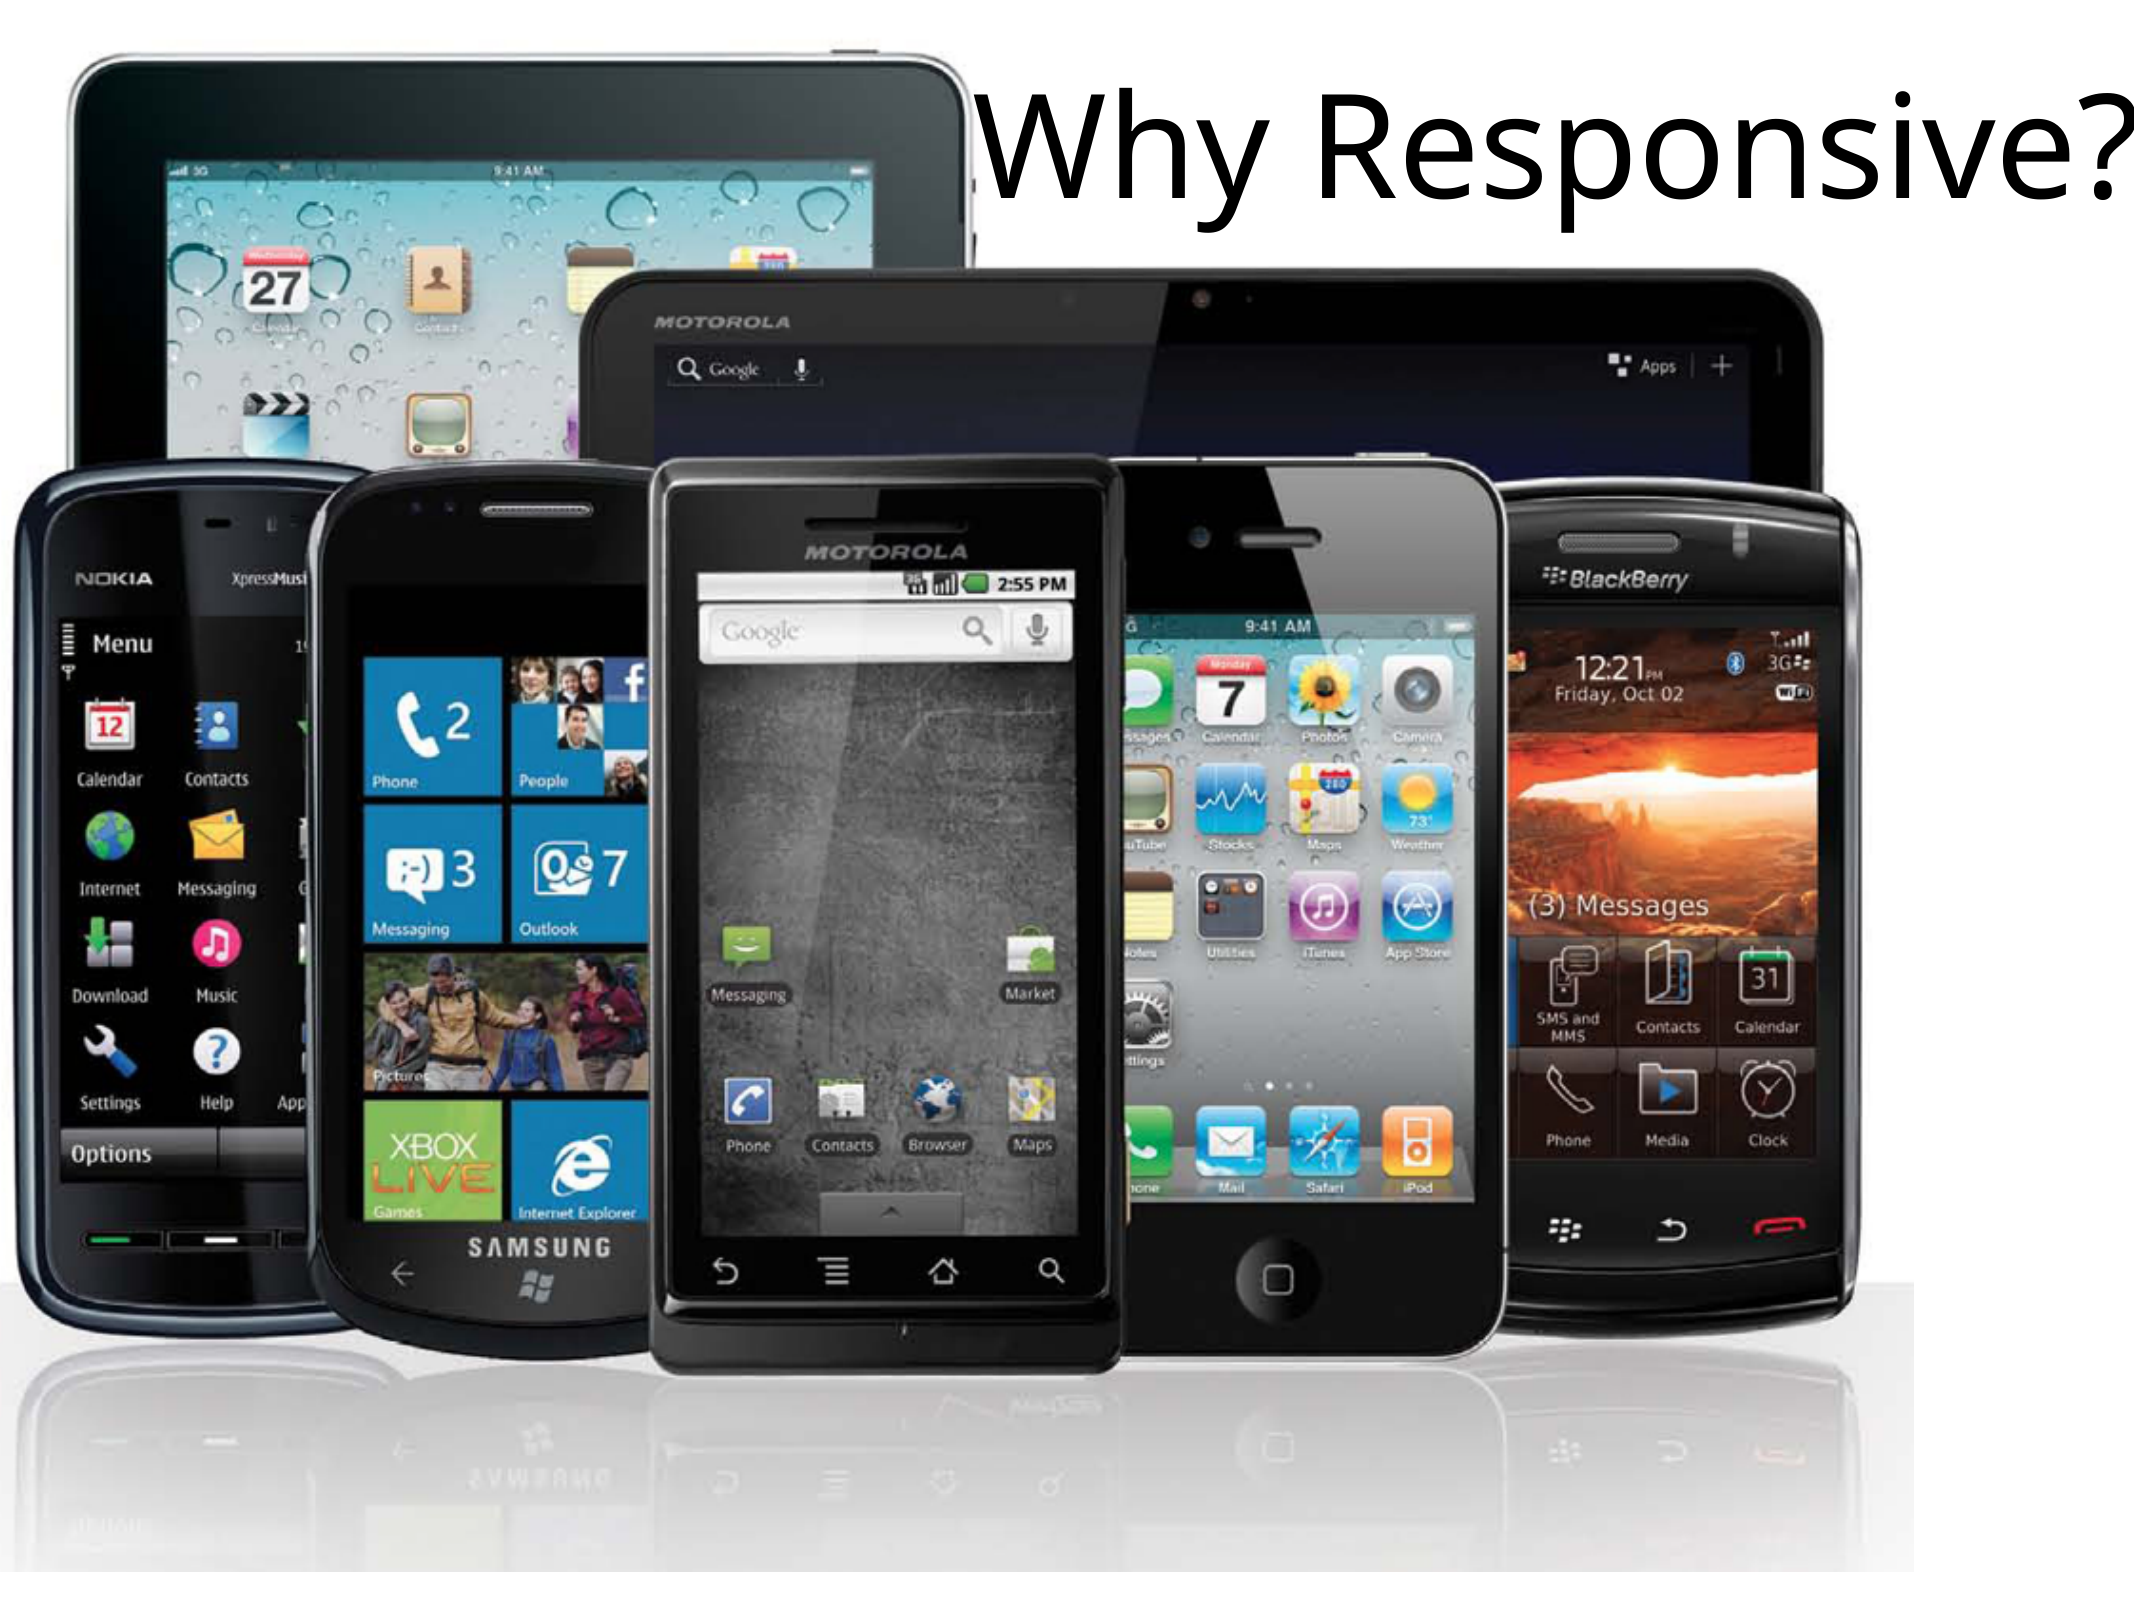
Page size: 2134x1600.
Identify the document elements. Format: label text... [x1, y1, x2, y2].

title Why Responsive? [1919, 24, 2134, 257]
picture [0, 27, 1914, 1573]
